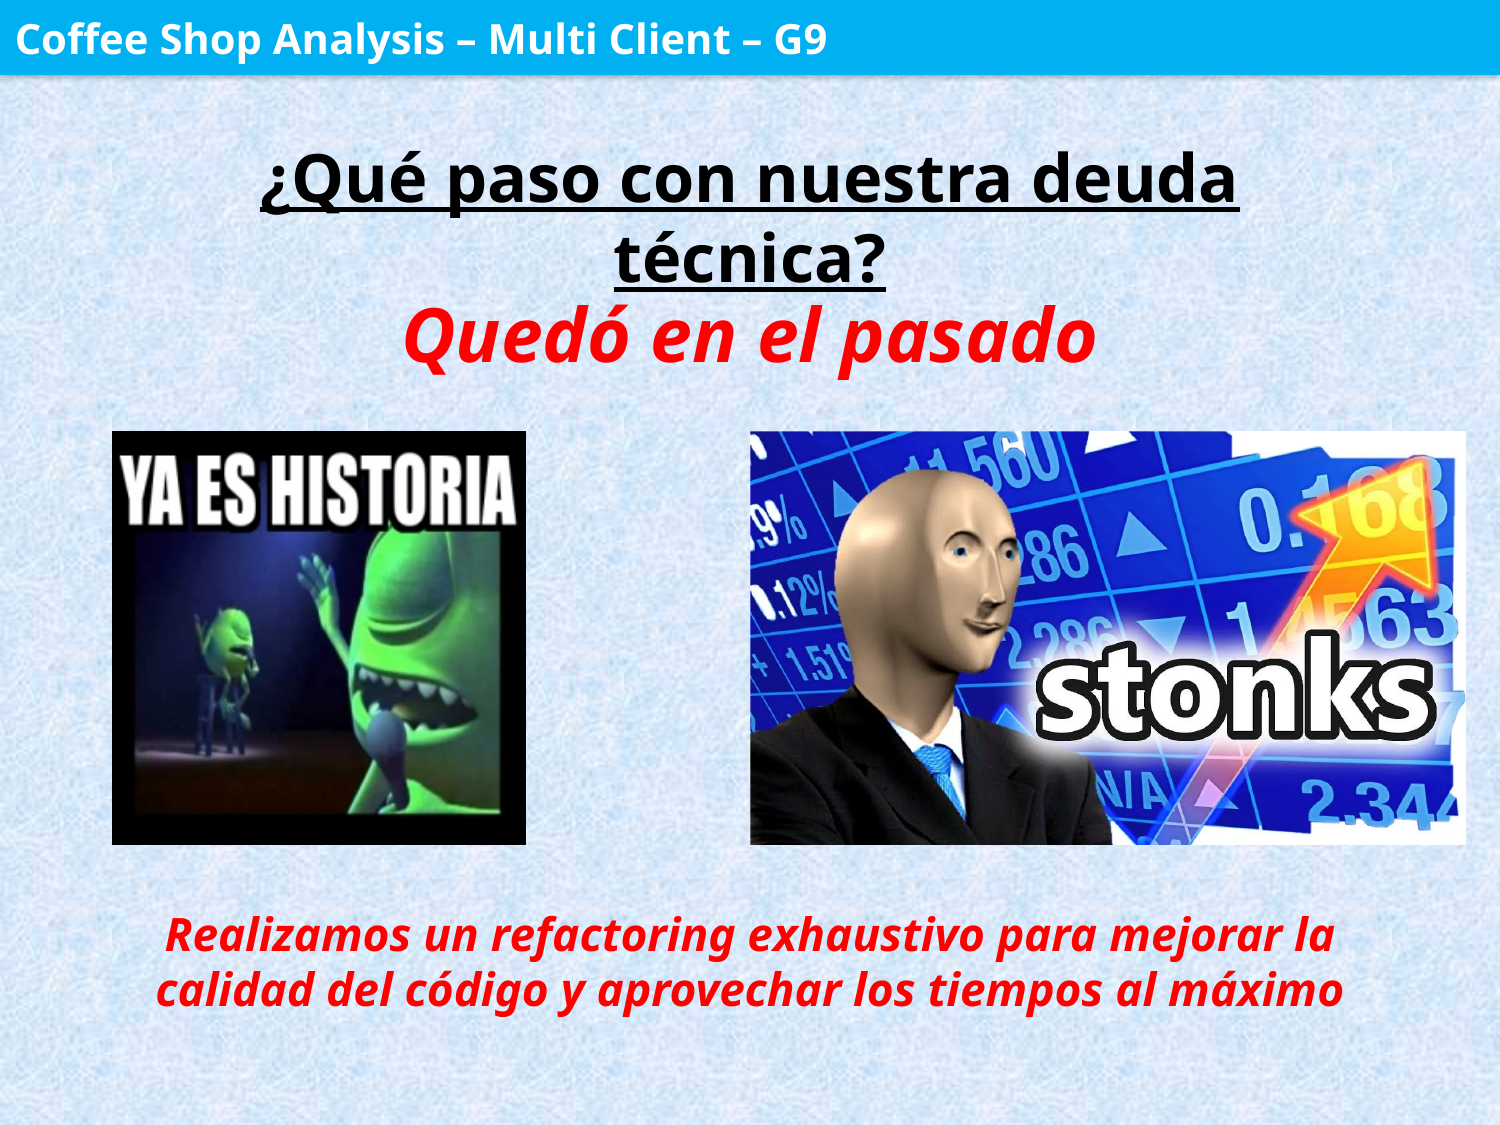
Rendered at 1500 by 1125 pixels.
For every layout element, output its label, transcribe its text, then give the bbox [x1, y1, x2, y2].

picture [0, 76, 1500, 1125]
text_box Realizamos un refactoring exhaustivo para mejorar la calidad del código y aprovechar los tiempos al máximo [112, 880, 1388, 1041]
title ¿Qué paso con nuestra deuda técnica? [112, 135, 1388, 252]
text_box Quedó en el pasado [112, 252, 1388, 413]
text_box Coffee Shop Analysis – Multi Client – G9 [0, 0, 1500, 76]
